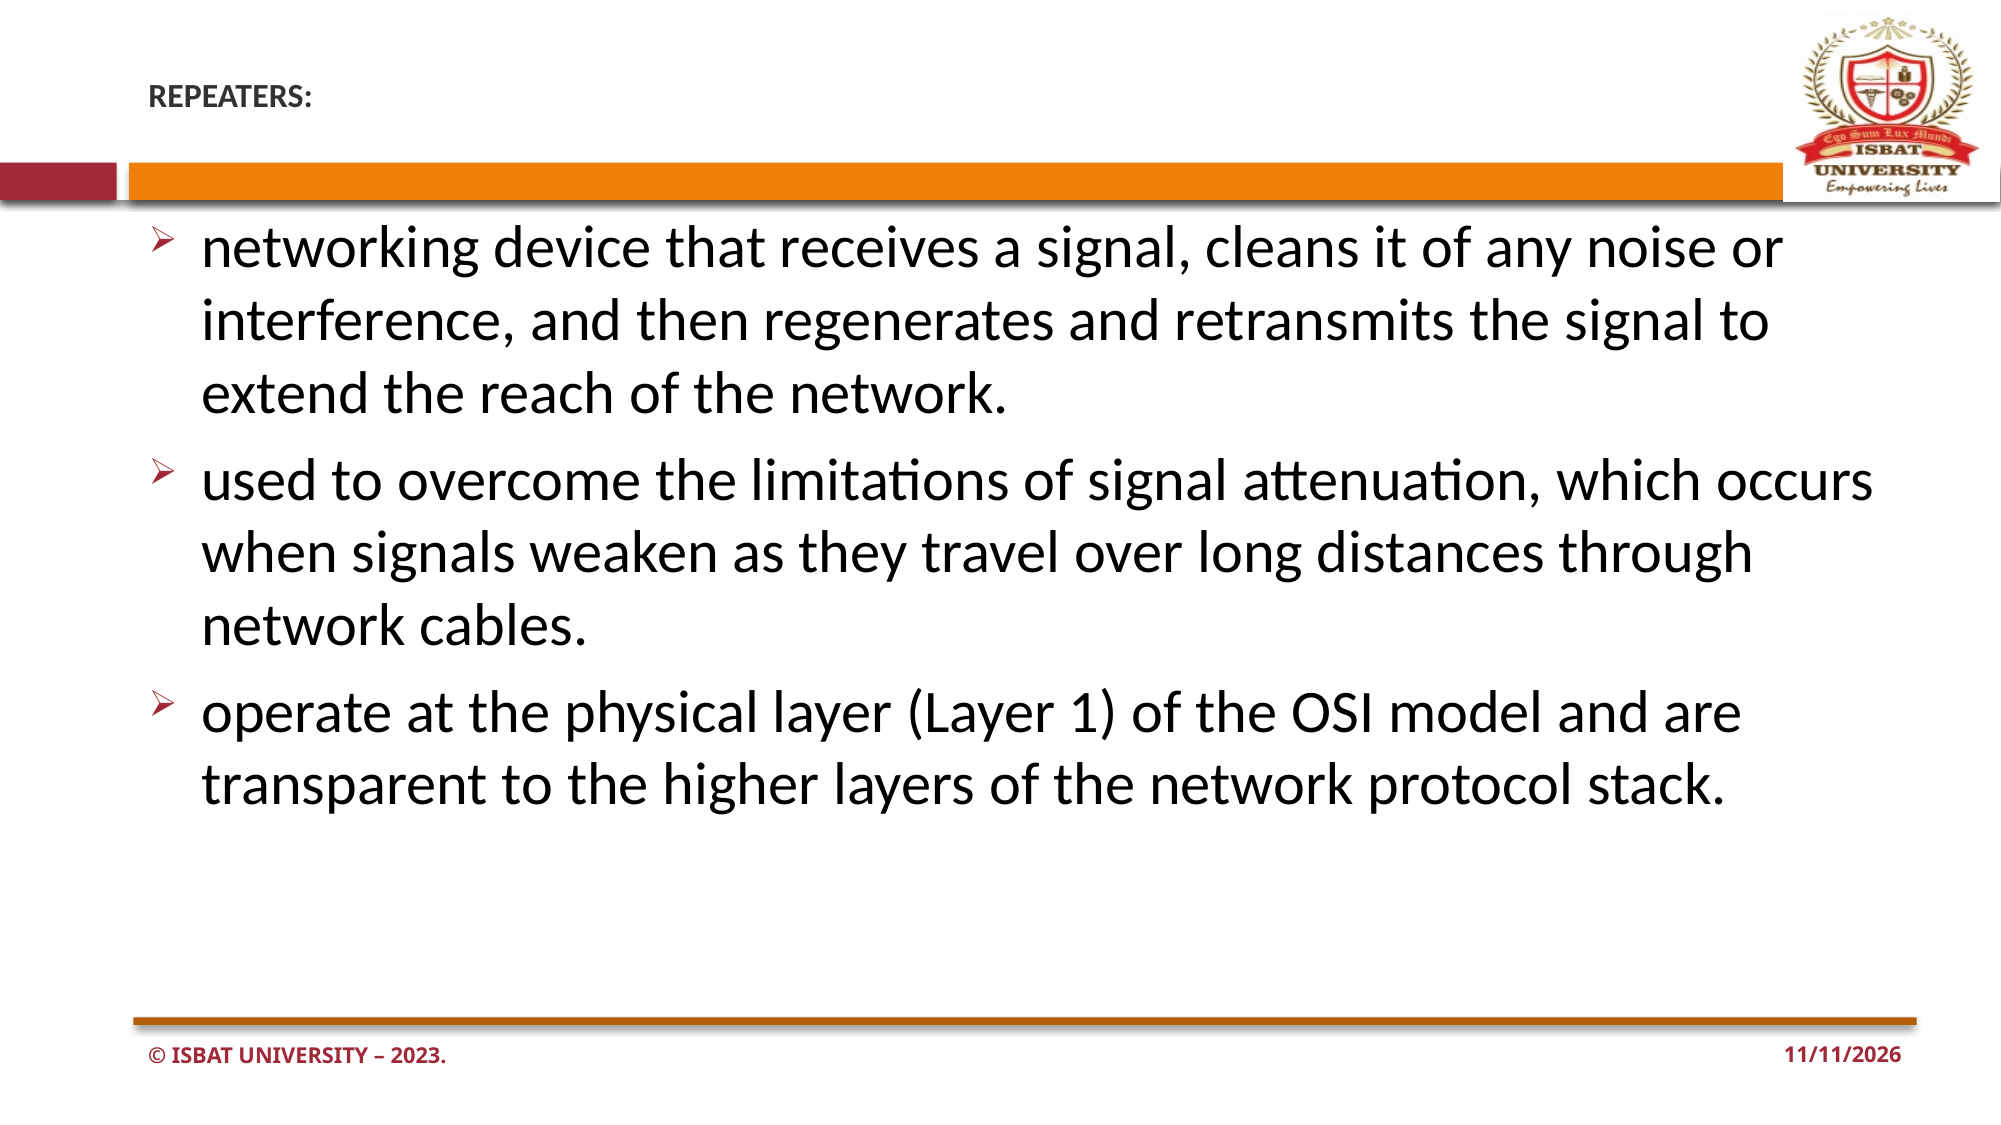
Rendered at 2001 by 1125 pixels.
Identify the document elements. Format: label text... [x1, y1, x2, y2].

list networking device that receives a signal, cleans it of any noise or interference, and then regenerates and retransmits the signal to extend the reach of the network. used to overcome the limitations of signal attenuation, which occurs when signals weaken as they travel over long distances through network cables. operate at the physical layer (Layer 1) of the OSI model and are transparent to the higher layers of the network protocol stack. [133, 200, 1918, 1000]
picture [1783, 12, 2000, 202]
title REPEATERS: [133, 24, 1784, 163]
